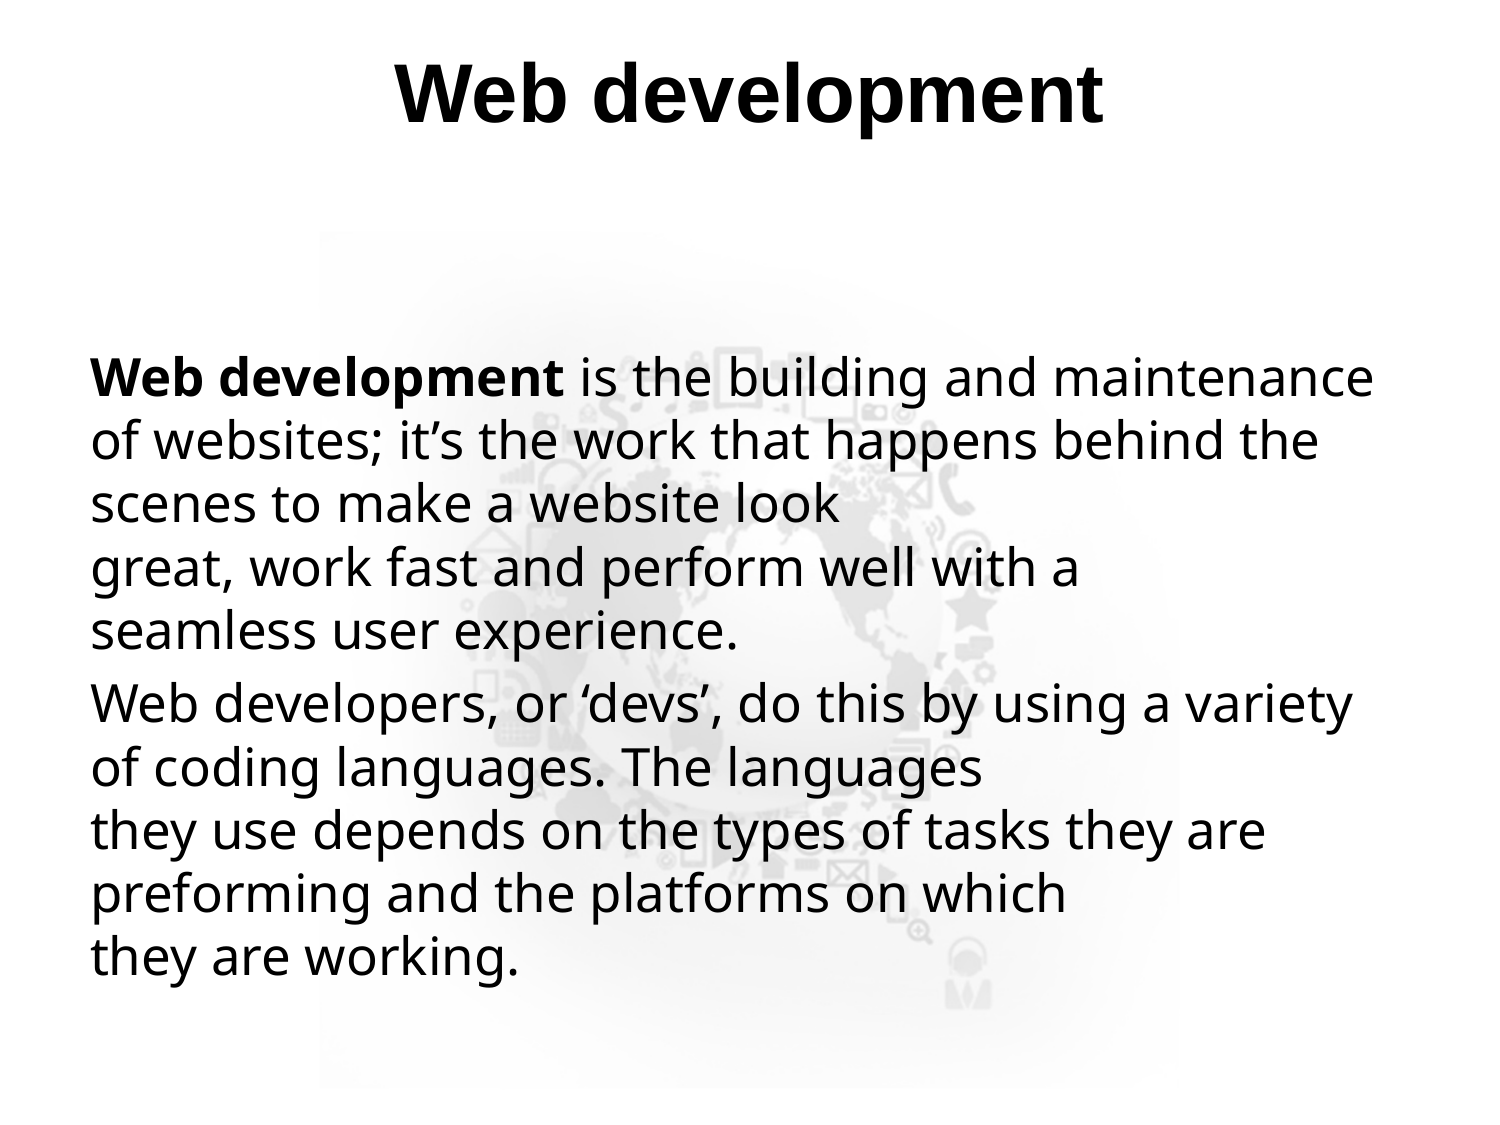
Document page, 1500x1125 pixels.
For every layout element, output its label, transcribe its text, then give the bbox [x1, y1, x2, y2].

picture [0, 176, 1500, 1125]
title Web development [0, 2, 1500, 176]
list Web development is the building and maintenance of websites; it’s the work that happens behind the scenes to make a website look great, work fast and perform well with a seamless user experience. Web developers, or ‘devs’, do this by using a variety of coding languages. The languages they use depends on the types of tasks they are preforming and the platforms on which they are working. [75, 262, 1425, 1005]
